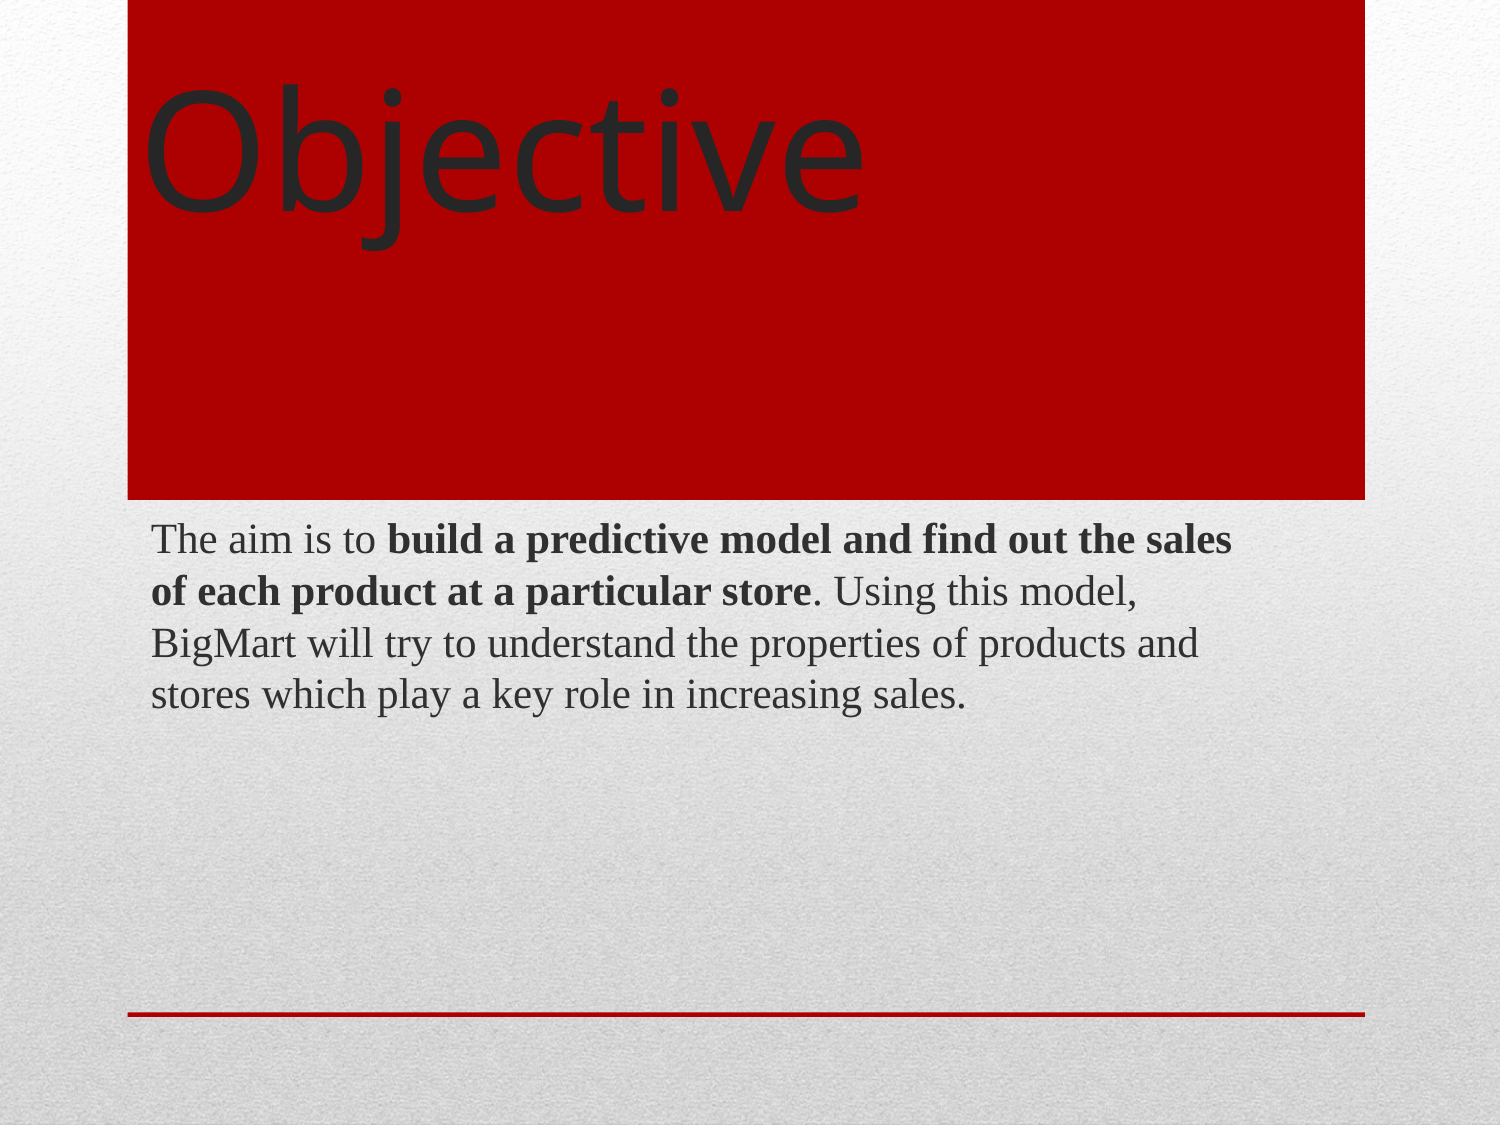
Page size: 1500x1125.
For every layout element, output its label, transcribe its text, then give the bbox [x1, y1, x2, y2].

subtitle The aim is to build a predictive model and find out the sales of each product at a particular store. Using this model, BigMart will try to understand the properties of products and stores which play a key role in increasing sales. [135, 503, 1261, 728]
title Objective [123, 2, 1362, 253]
